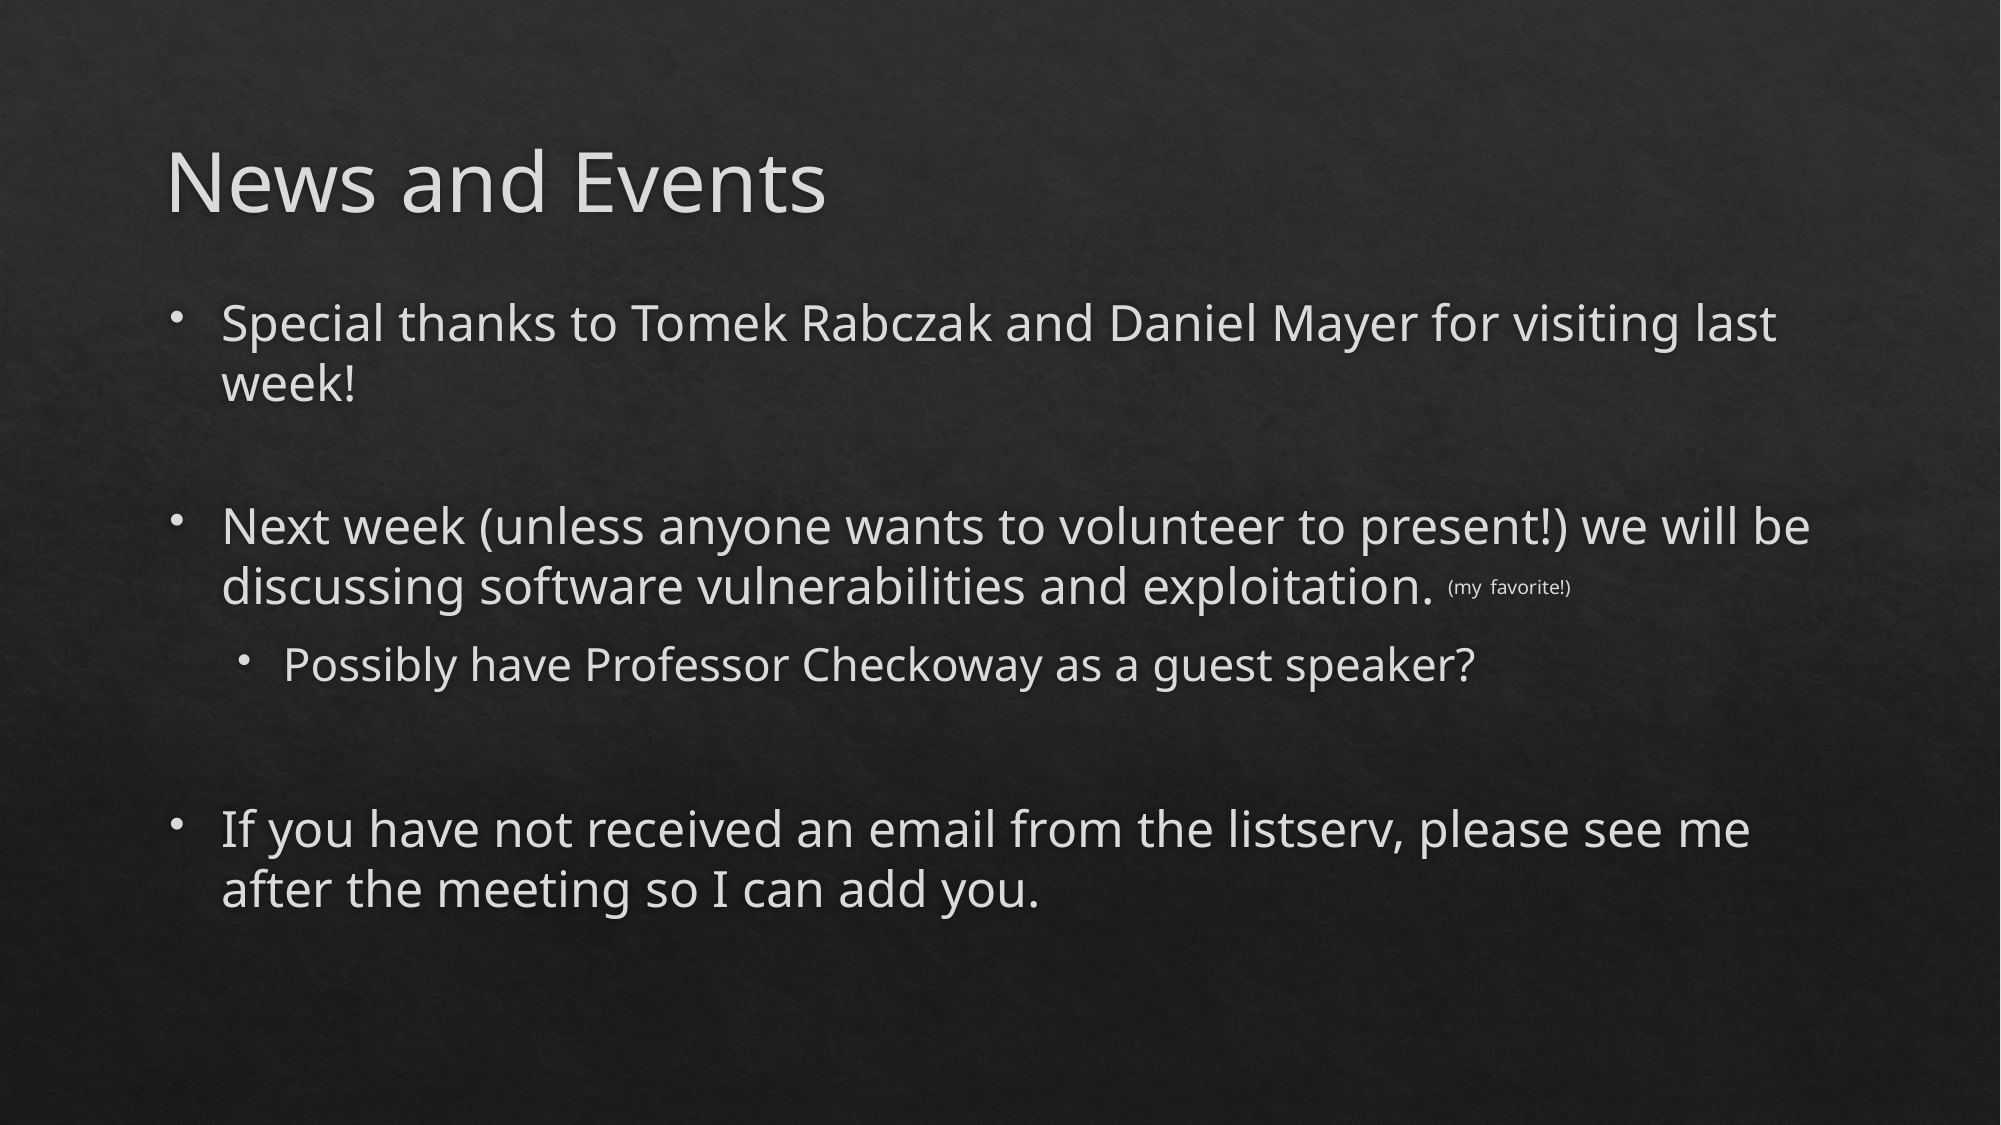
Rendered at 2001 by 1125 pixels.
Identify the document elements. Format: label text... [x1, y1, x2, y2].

list Special thanks to Tomek Rabczak and Daniel Mayer for visiting last week! Next week (unless anyone wants to volunteer to present!) we will be discussing software vulnerabilities and exploitation. (my favorite!) Possibly have Professor Checkoway as a guest speaker? If you have not received an email from the listserv, please see me after the meeting so I can add you. [149, 284, 1849, 950]
title News and Events [149, 99, 1849, 260]
